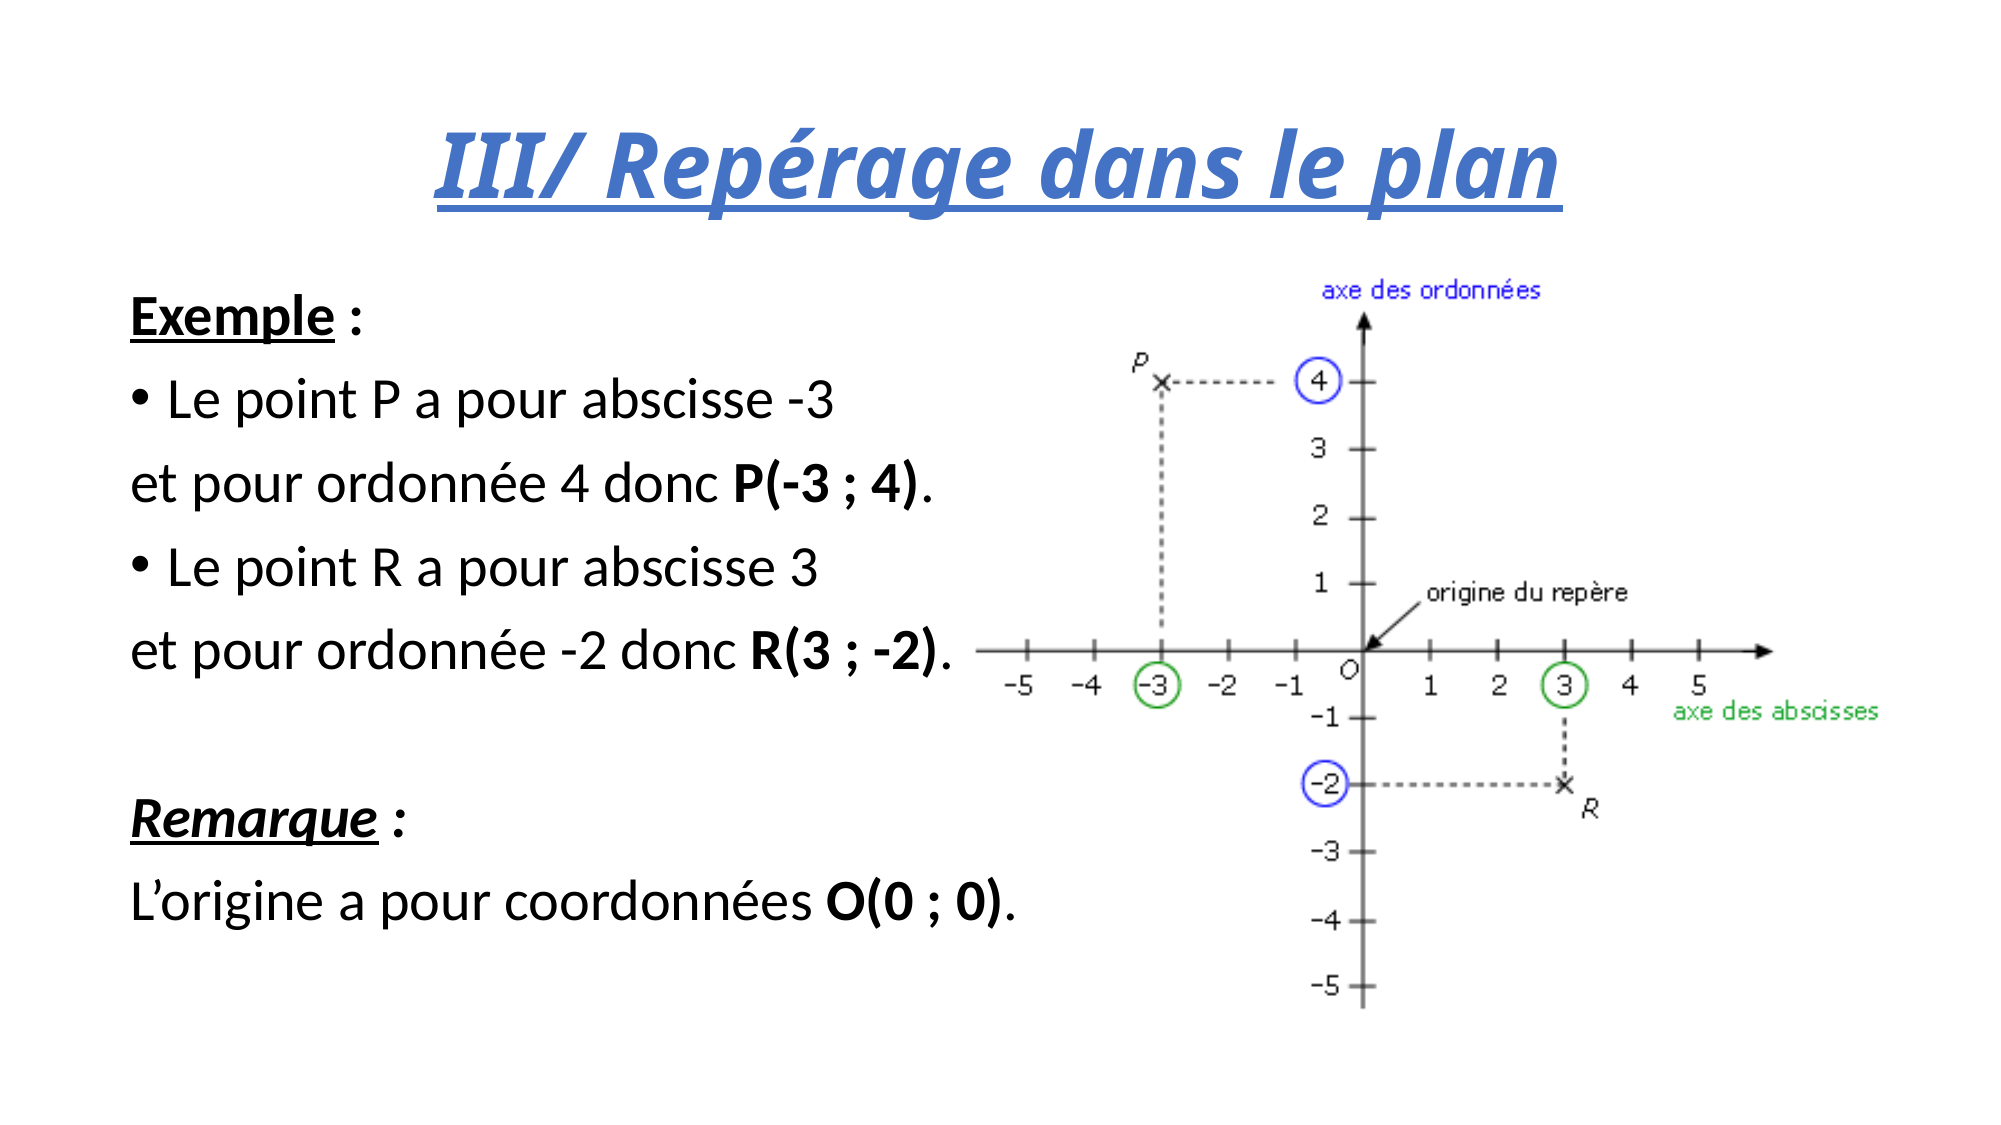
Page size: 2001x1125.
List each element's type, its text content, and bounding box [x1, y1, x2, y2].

list Exemple : Le point P a pour abscisse -3 et pour ordonnée 4 donc P(-3 ; 4). Le point R a pour abscisse 3 et pour ordonnée -2 donc R(3 ; -2). Remarque : L’origine a pour coordonnées O(0 ; 0). [115, 277, 1863, 1031]
picture [972, 277, 1885, 1016]
title III/ Repérage dans le plan [137, 59, 1863, 277]
